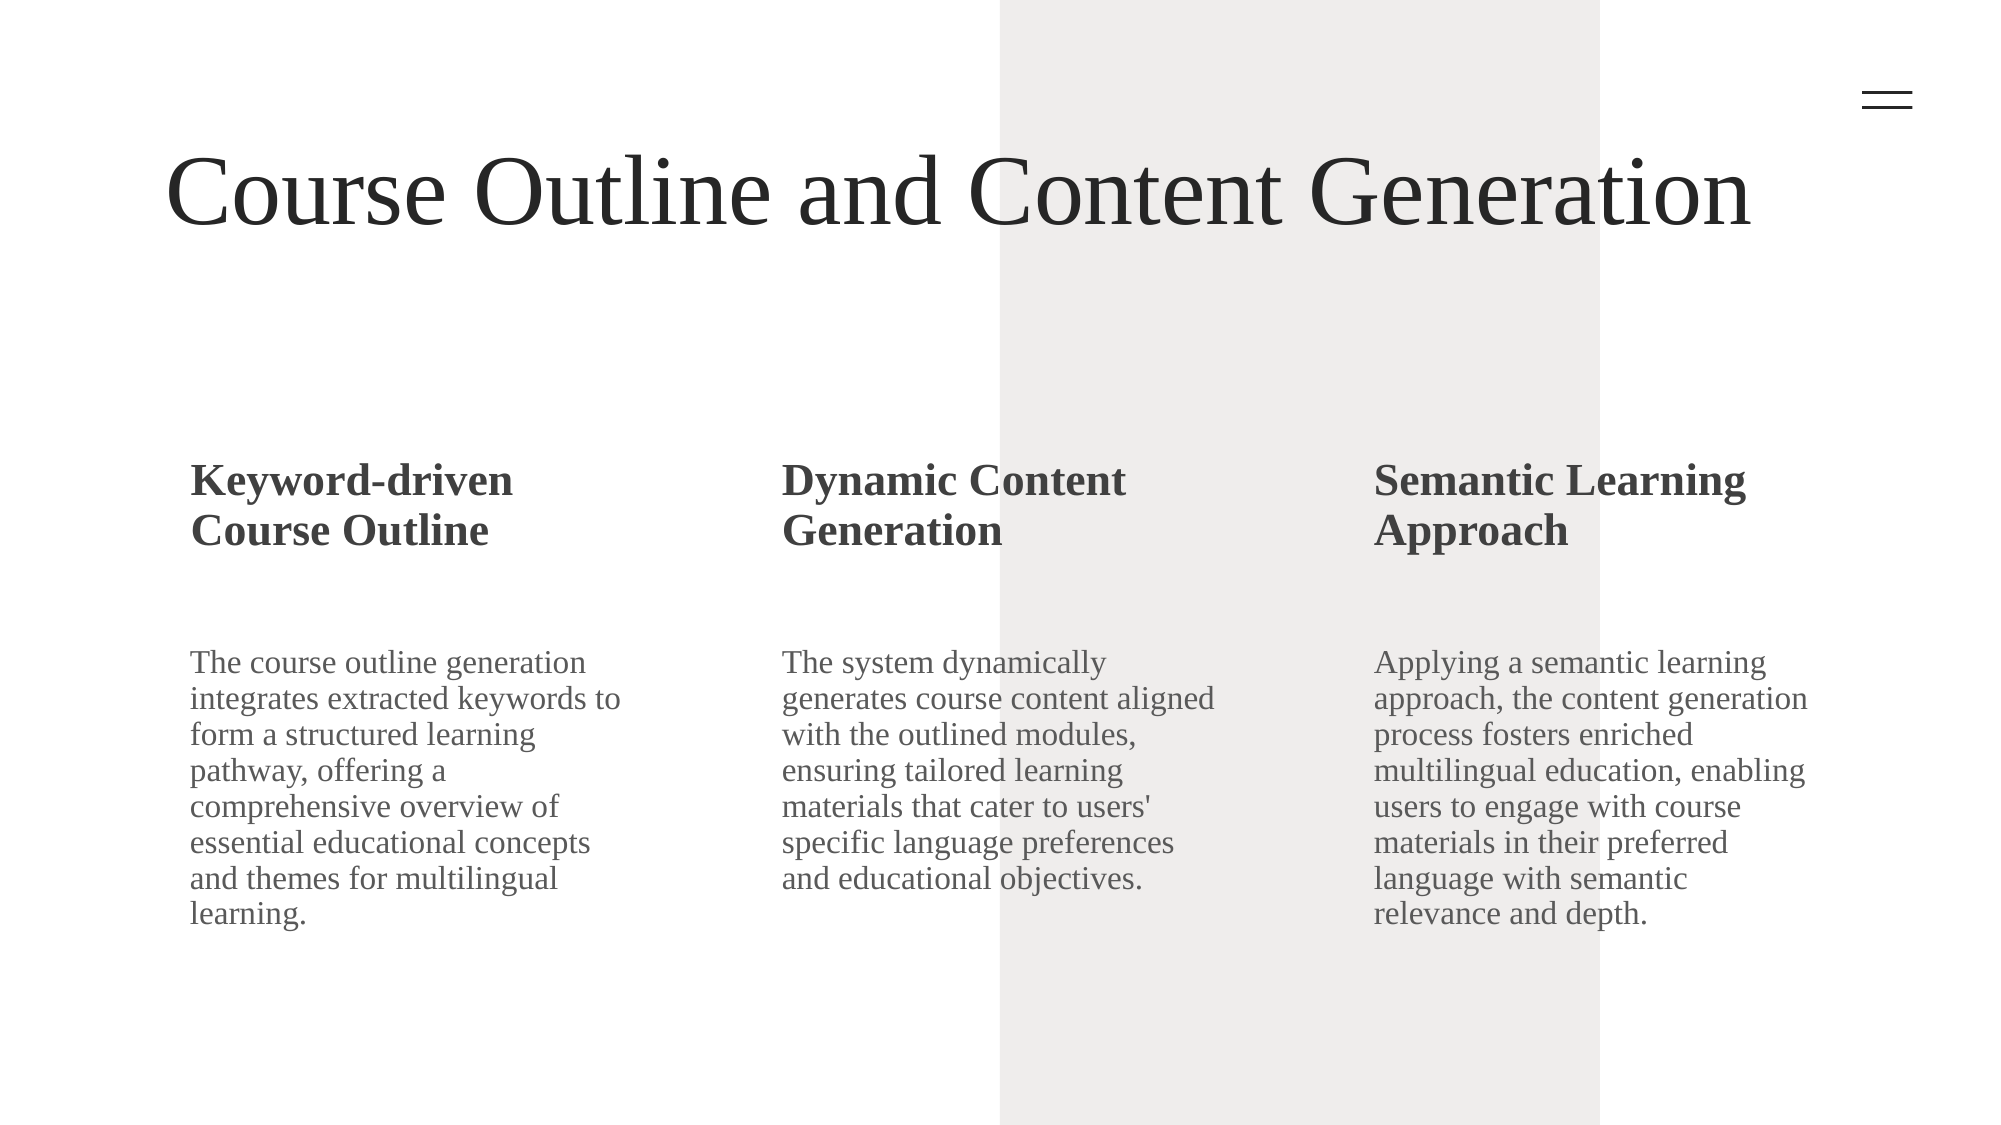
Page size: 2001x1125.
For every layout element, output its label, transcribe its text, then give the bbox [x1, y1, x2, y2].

list The system dynamically generates course content aligned with the outlined modules, ensuring tailored learning materials that cater to users' specific language preferences and educational objectives. [766, 637, 1246, 975]
list Semantic Learning Approach [1358, 440, 1838, 563]
list Dynamic Content Generation [766, 440, 1246, 563]
list Keyword-driven Course Outline [175, 440, 655, 563]
title Course Outline and Content Generation [150, 130, 1863, 349]
list Applying a semantic learning approach, the content generation process fosters enriched multilingual education, enabling users to engage with course materials in their preferred language with semantic relevance and depth. [1358, 637, 1838, 975]
list The course outline generation integrates extracted keywords to form a structured learning pathway, offering a comprehensive overview of essential educational concepts and themes for multilingual learning. [174, 637, 654, 975]
